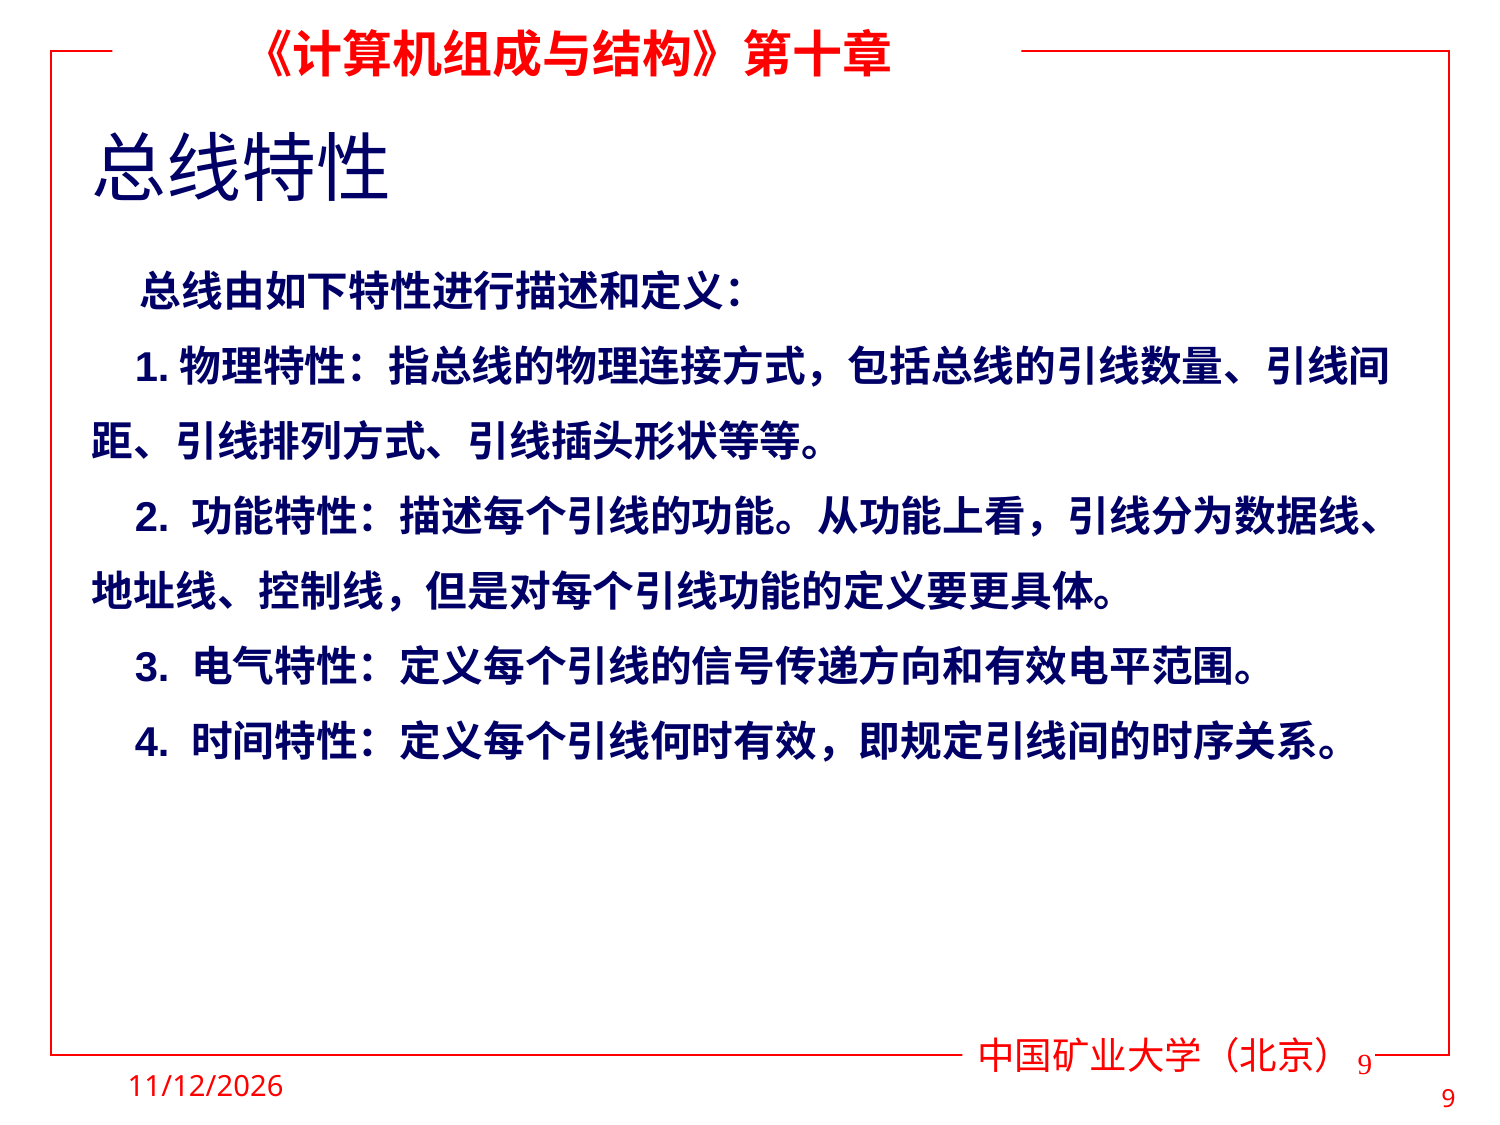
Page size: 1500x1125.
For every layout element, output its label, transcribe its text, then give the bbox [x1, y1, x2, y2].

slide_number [112, 1050, 425, 1125]
subtitle 总线由如下特性进行描述和定义： 1.物理特性：指总线的物理连接方式，包括总线的引线数量、引线间距、引线排列方式、引线插头形状等等。 2. 功能特性：描述每个引线的功能。从功能上看，引线分为数据线、地址线、控制线，但是对每个引线功能的定义要更具体。 3. 电气特性：定义每个引线的信号传递方向和有效电平范围。 4. 时间特性：定义每个引线何时有效，即规定引线间的时序关系。 [76, 231, 1435, 1041]
slide_number 9 [1074, 1041, 1388, 1100]
title 总线特性 [76, 111, 1435, 219]
